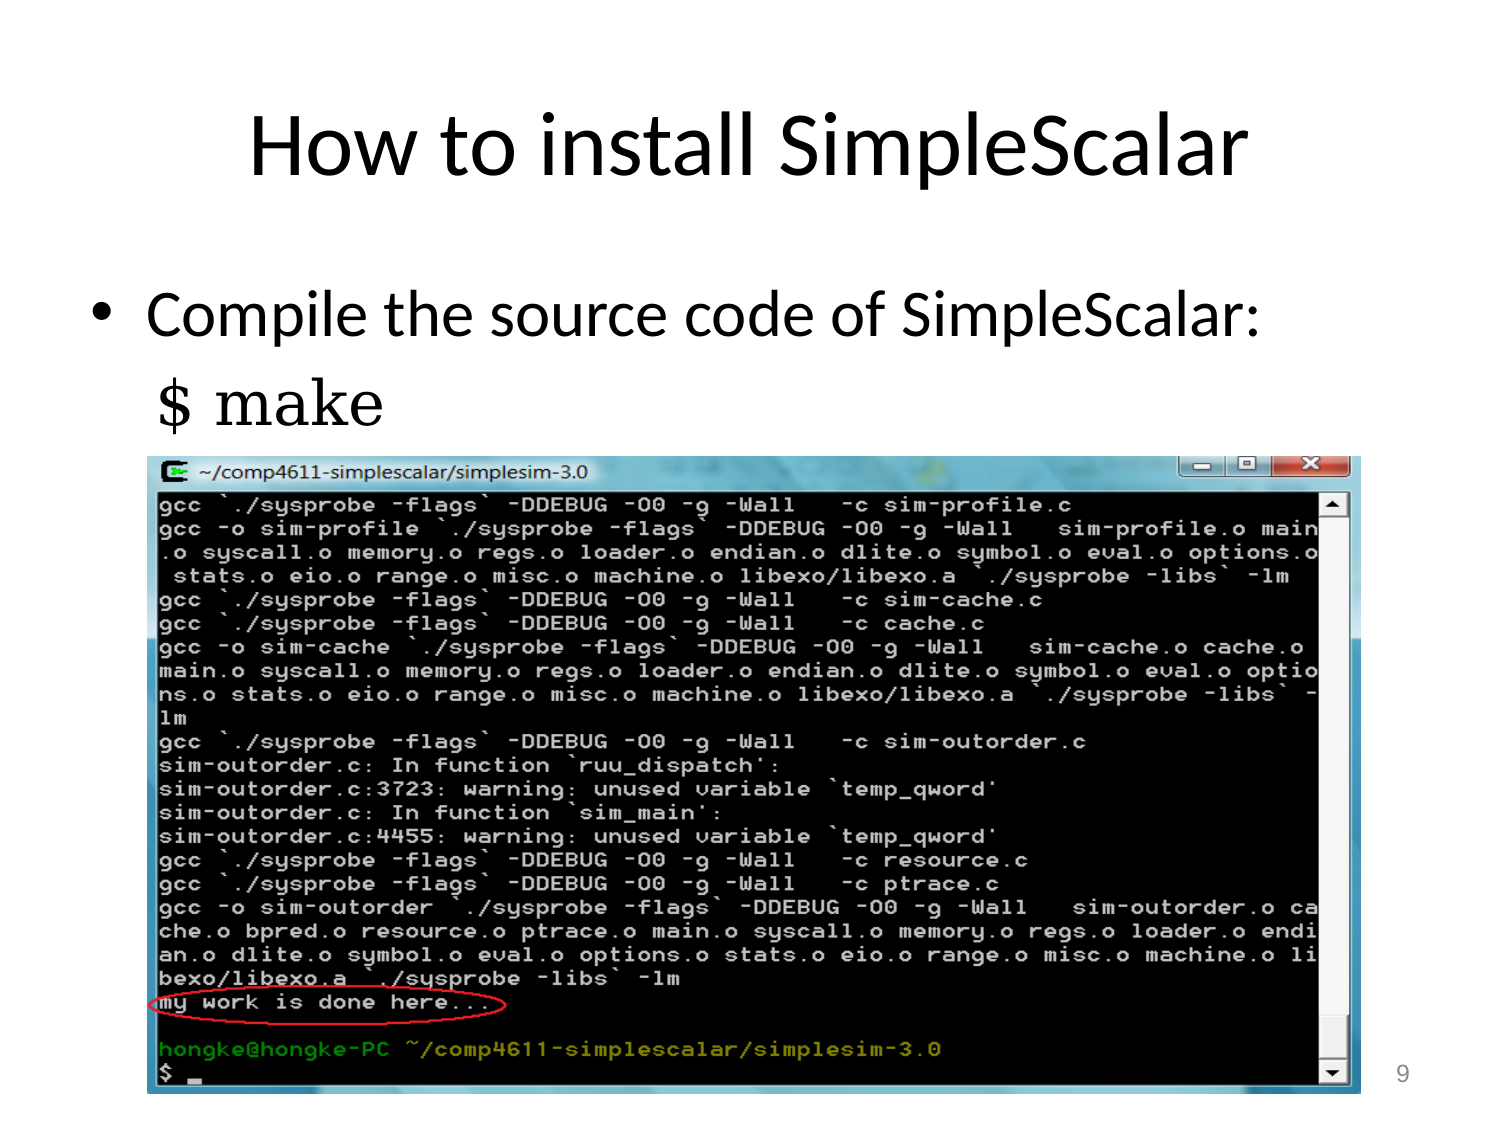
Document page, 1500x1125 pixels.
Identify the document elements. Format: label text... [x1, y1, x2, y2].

slide_number 9 [1362, 1042, 1425, 1103]
title How to install SimpleScalar [74, 44, 1426, 233]
list Compile the source code of SimpleScalar: $ make [74, 262, 1426, 1006]
picture [147, 455, 1361, 1095]
